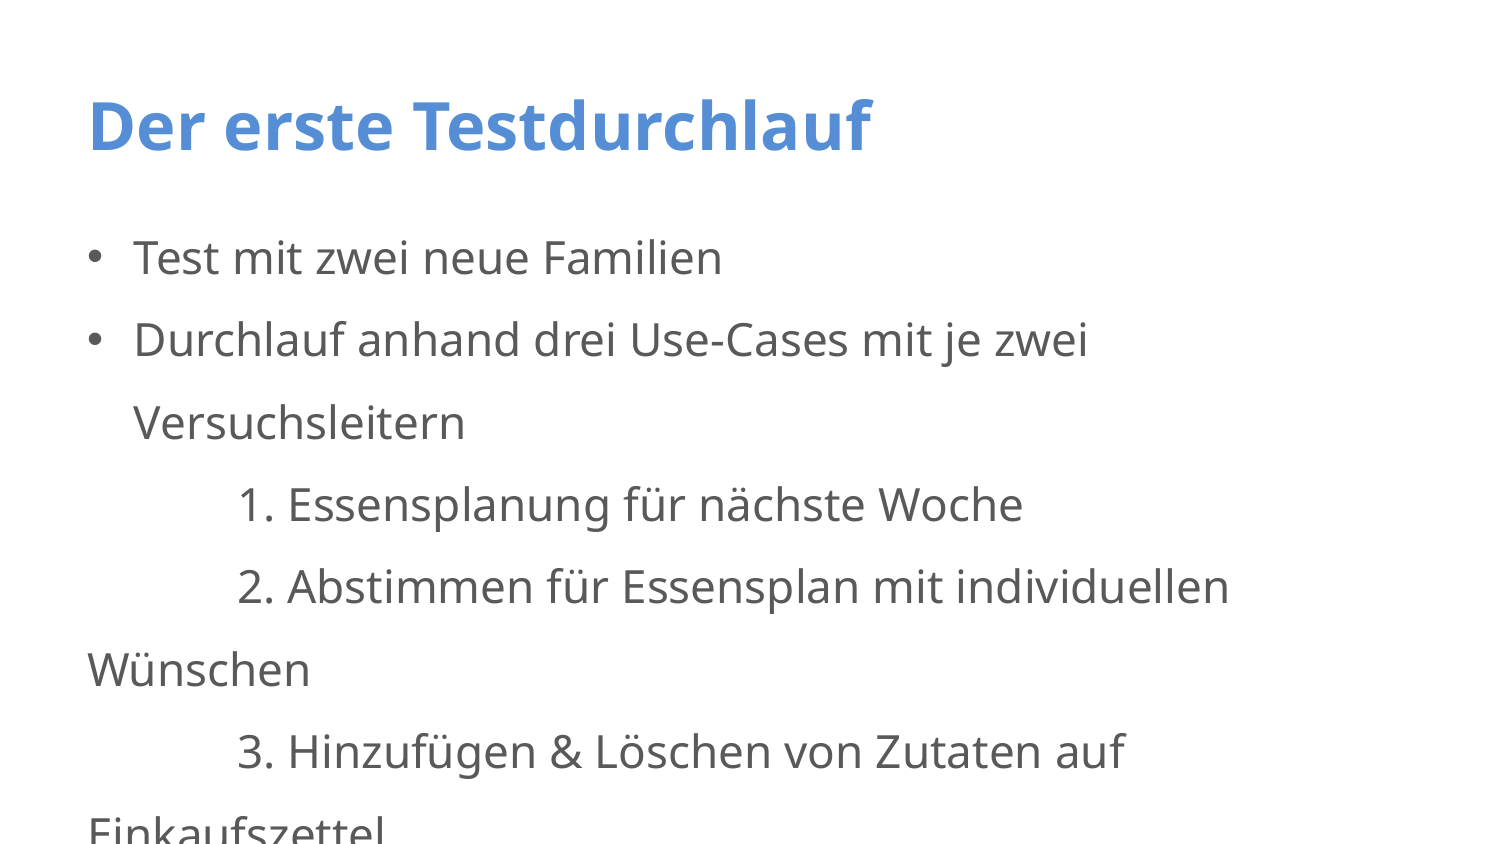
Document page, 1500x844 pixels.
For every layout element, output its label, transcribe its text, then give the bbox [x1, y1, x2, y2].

text_box Test mit zwei neue Familien Durchlauf anhand drei Use-Cases mit je zwei Versuchsleitern 1. Essensplanung für nächste Woche 2. Abstimmen für Essensplan mit individuellen Wünschen 3. Hinzufügen & Löschen von Zutaten auf Einkaufszettel Beobachtungen währenddessen Anschließend Interview [72, 193, 1423, 844]
title Der erste Testdurchlauf [72, 68, 1470, 163]
